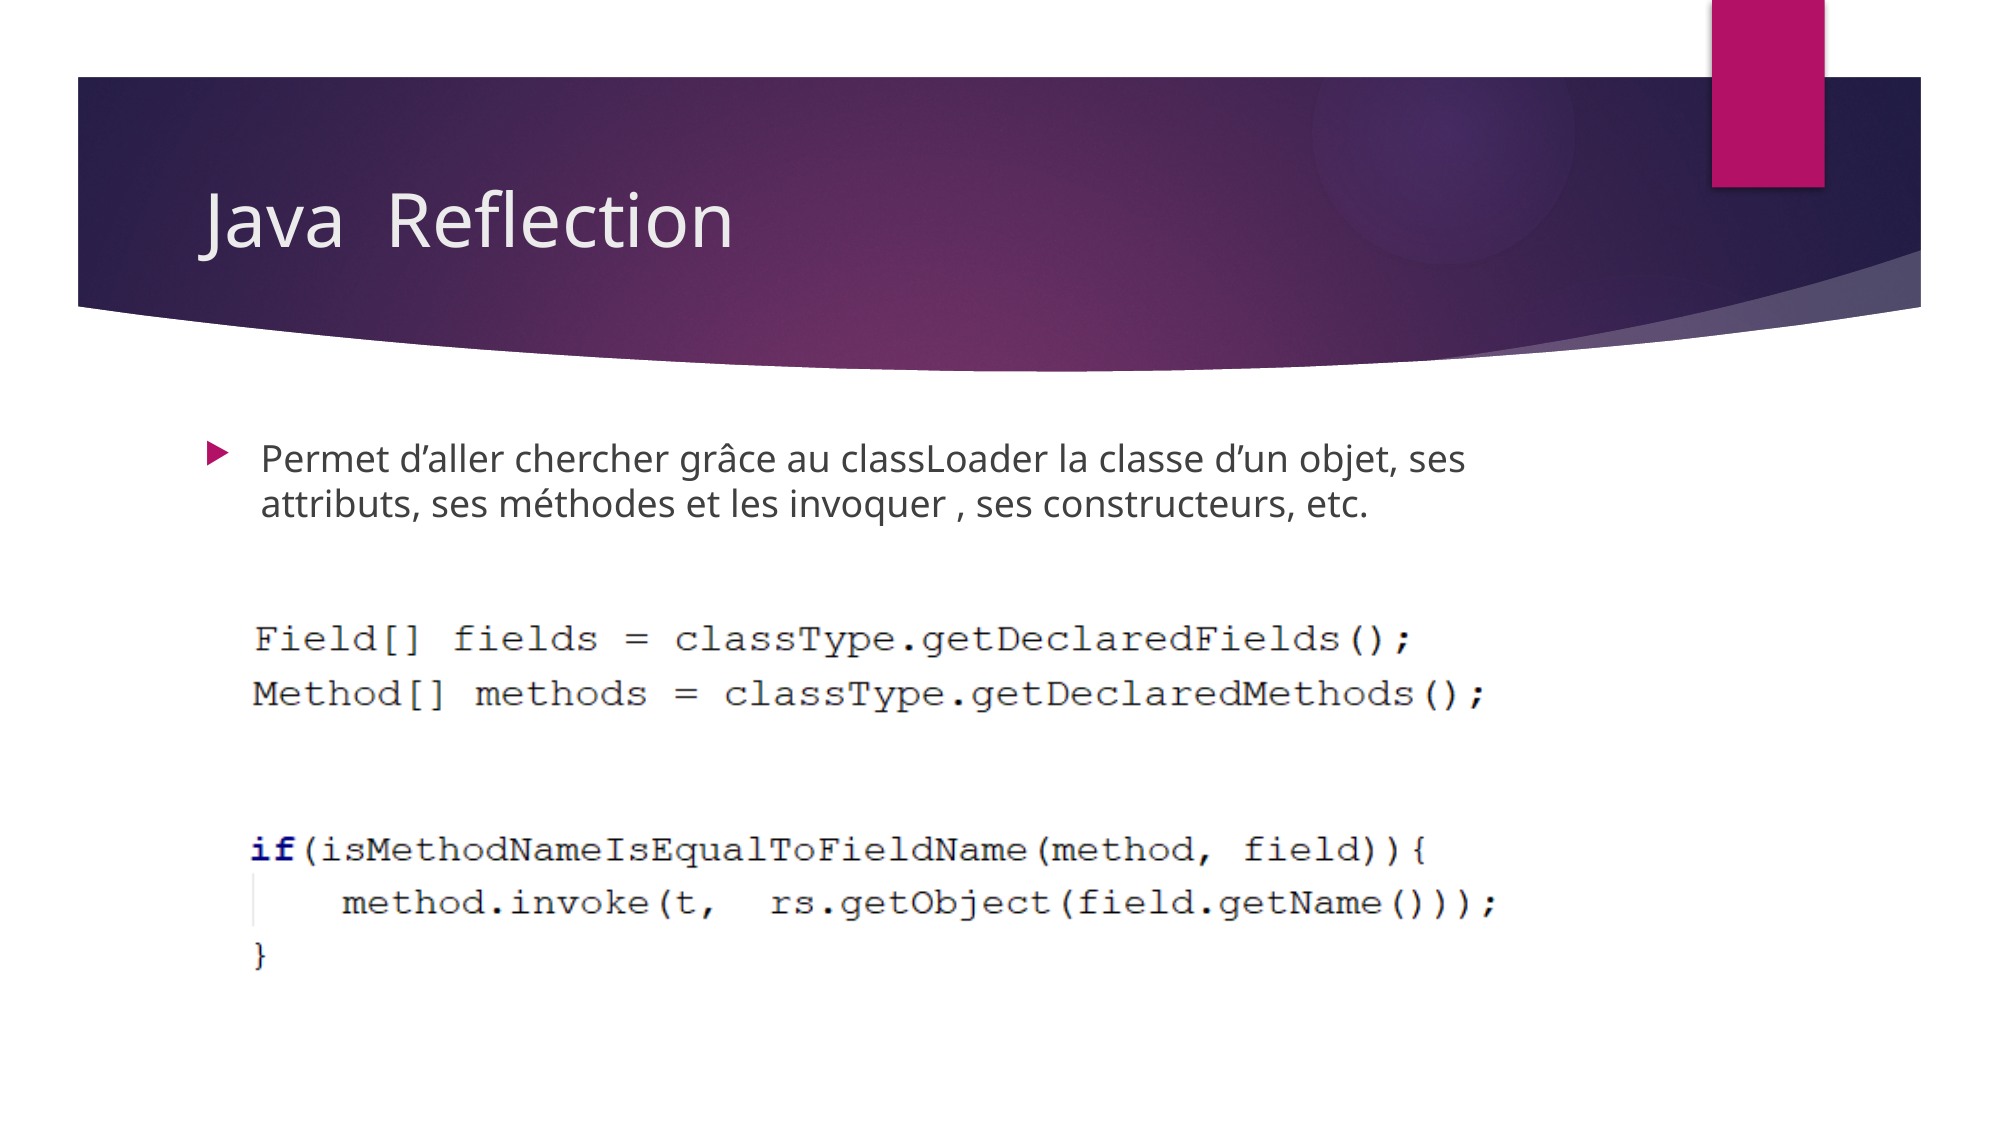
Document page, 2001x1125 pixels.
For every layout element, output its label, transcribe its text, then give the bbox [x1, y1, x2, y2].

list Permet d’aller chercher grâce au classLoader la classe d’un objet, ses attributs, ses méthodes et les invoquer , ses constructeurs, etc. [189, 427, 1638, 604]
picture [189, 806, 1547, 1007]
title Java Reflection [189, 159, 1627, 276]
picture [213, 578, 1526, 756]
